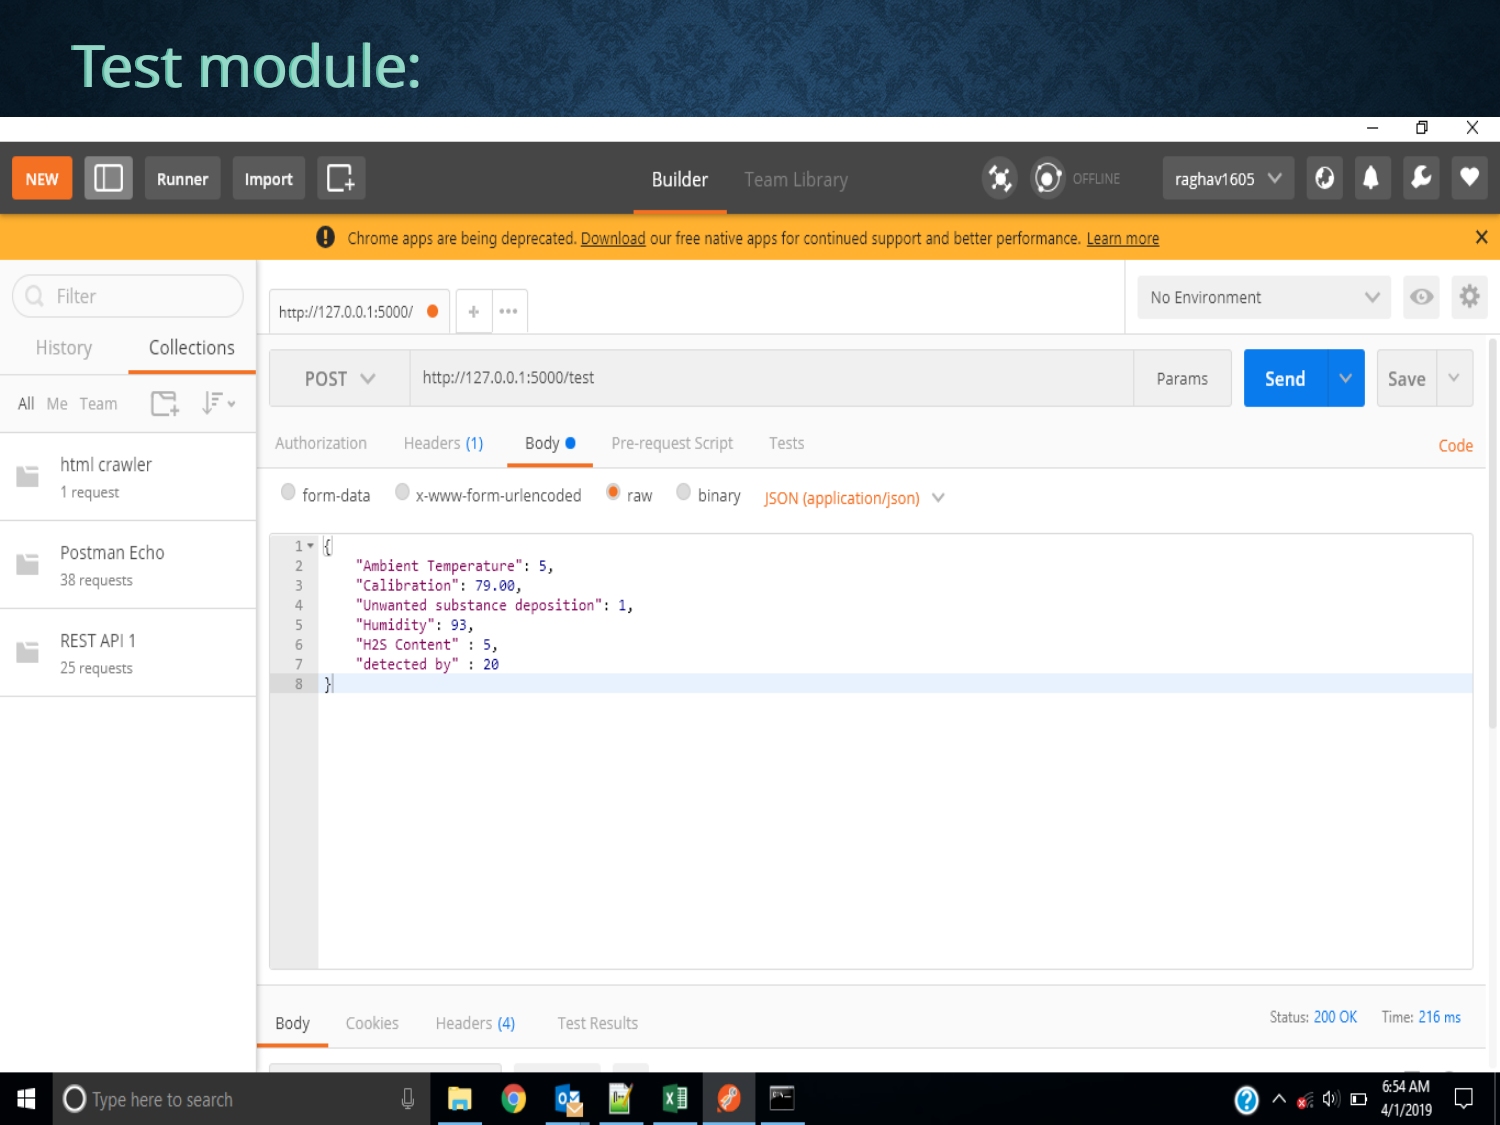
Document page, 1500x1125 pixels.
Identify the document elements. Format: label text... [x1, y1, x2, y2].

picture [0, 116, 1500, 1125]
text_box Test module: [58, 21, 844, 106]
